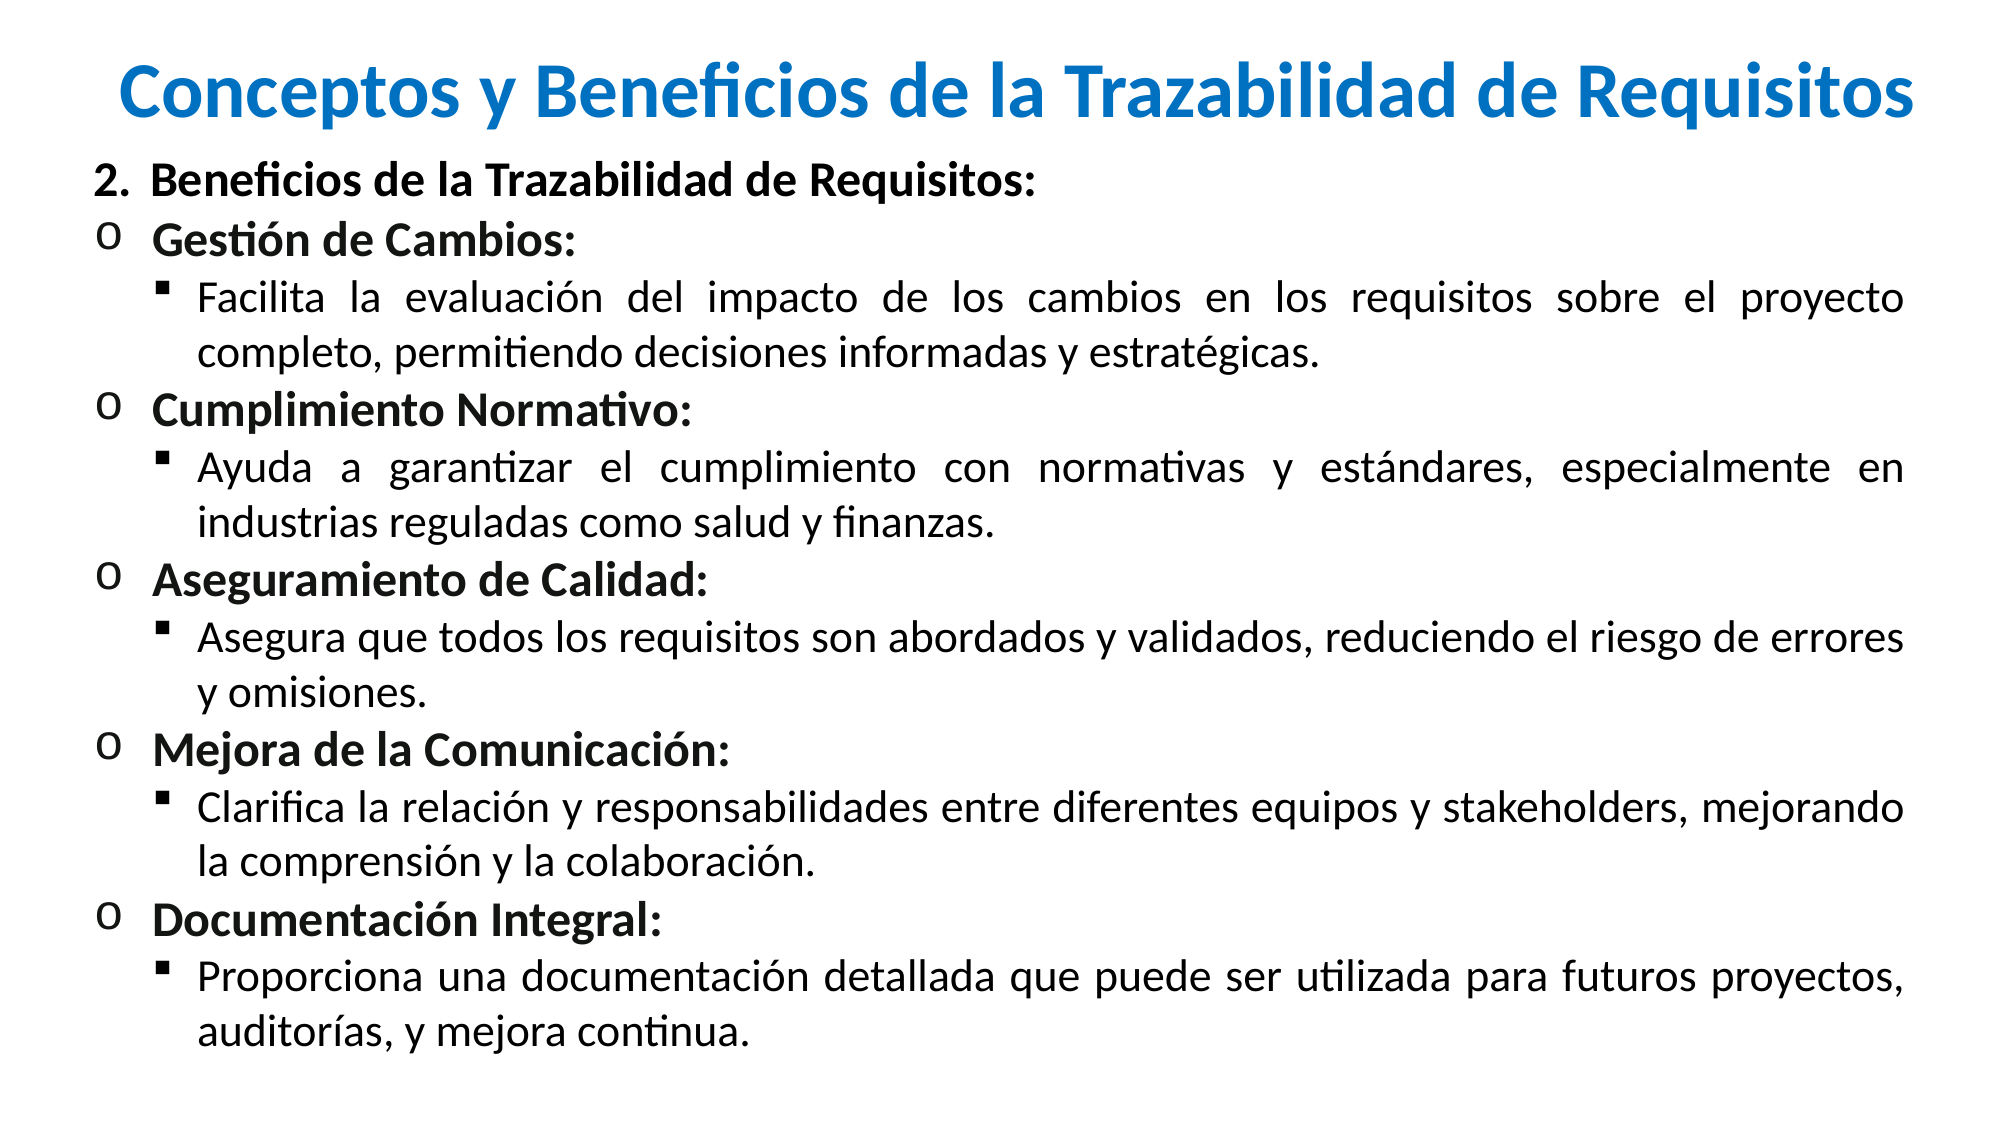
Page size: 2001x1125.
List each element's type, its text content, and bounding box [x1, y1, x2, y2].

text_box Beneficios de la Trazabilidad de Requisitos: Gestión de Cambios: Facilita la evaluación del impacto de los cambios en los requisitos sobre el proyecto completo, permitiendo decisiones informadas y estratégicas. Cumplimiento Normativo: Ayuda a garantizar el cumplimiento con normativas y estándares, especialmente en industrias reguladas como salud y finanzas. Aseguramiento de Calidad: Asegura que todos los requisitos son abordados y validados, reduciendo el riesgo de errores y omisiones. Mejora de la Comunicación: Clarifica la relación y responsabilidades entre diferentes equipos y stakeholders, mejorando la comprensión y la colaboración. Documentación Integral: Proporciona una documentación detallada que puede ser utilizada para futuros proyectos, auditorías, y mejora continua. [78, 138, 1922, 1064]
title Conceptos y Beneficios de la Trazabilidad de Requisitos [104, 30, 1967, 248]
